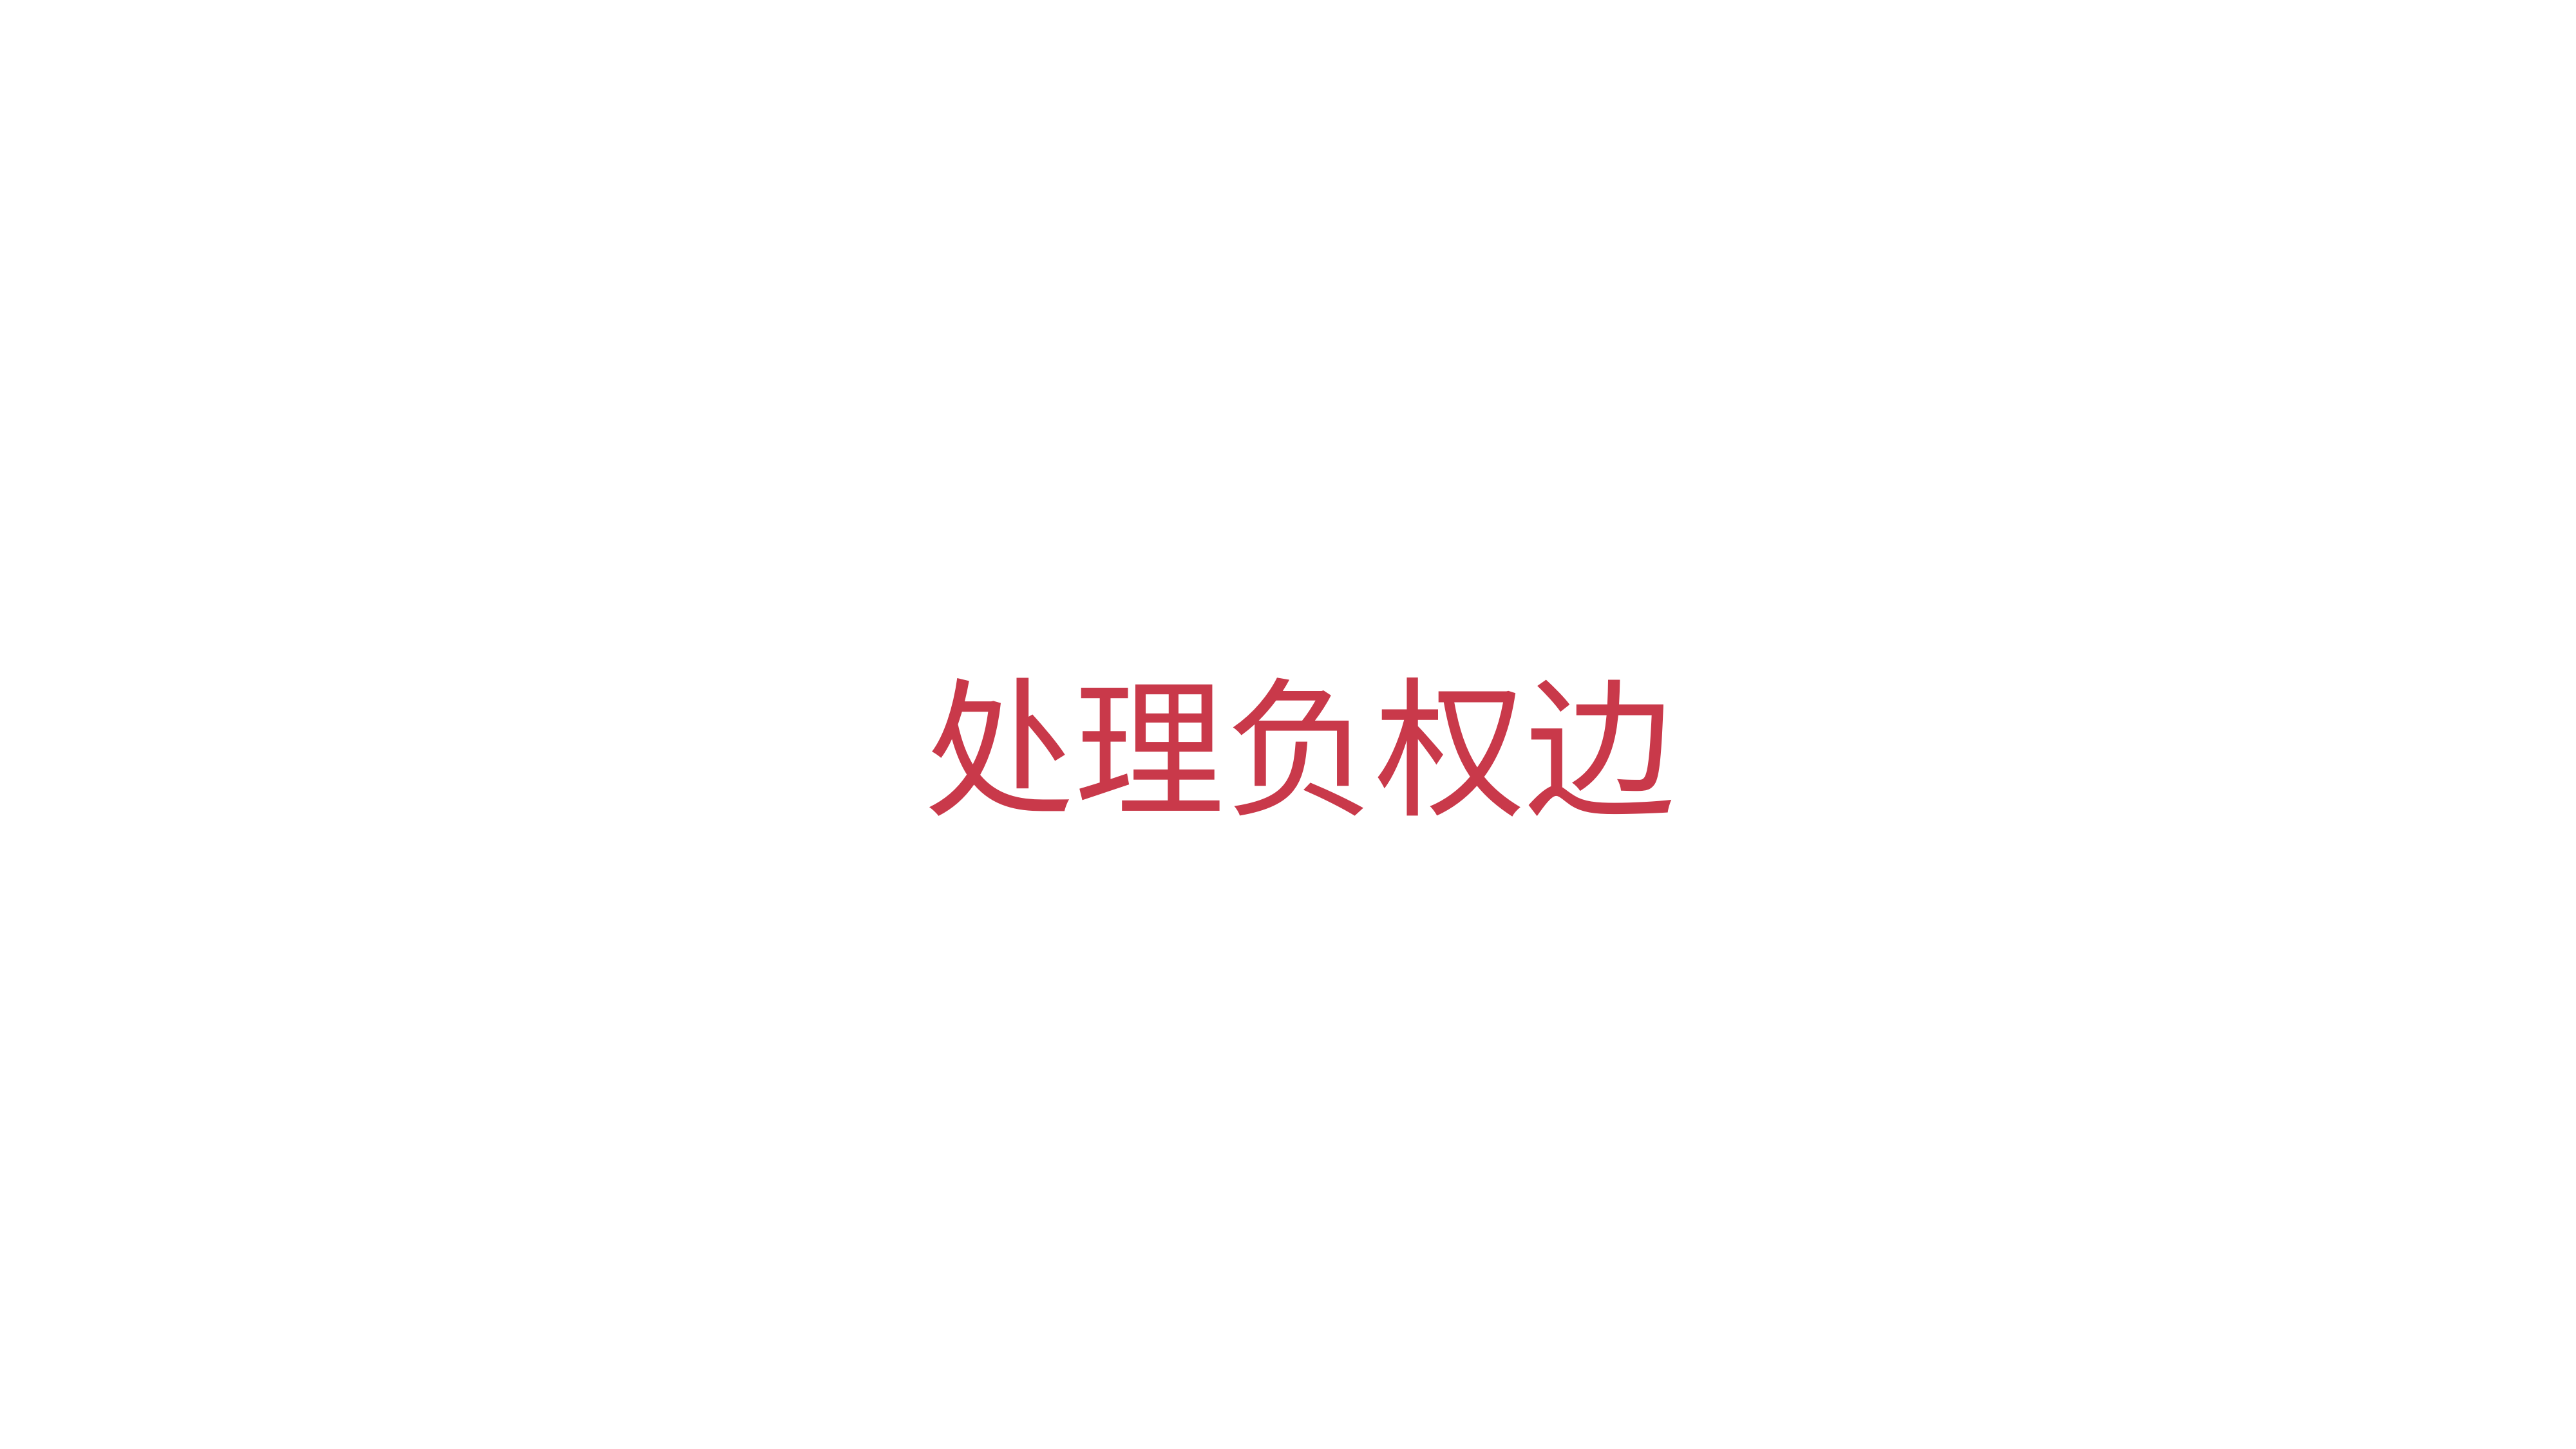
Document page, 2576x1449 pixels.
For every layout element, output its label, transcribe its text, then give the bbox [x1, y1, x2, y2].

title 处理负权边 [187, 609, 2389, 840]
